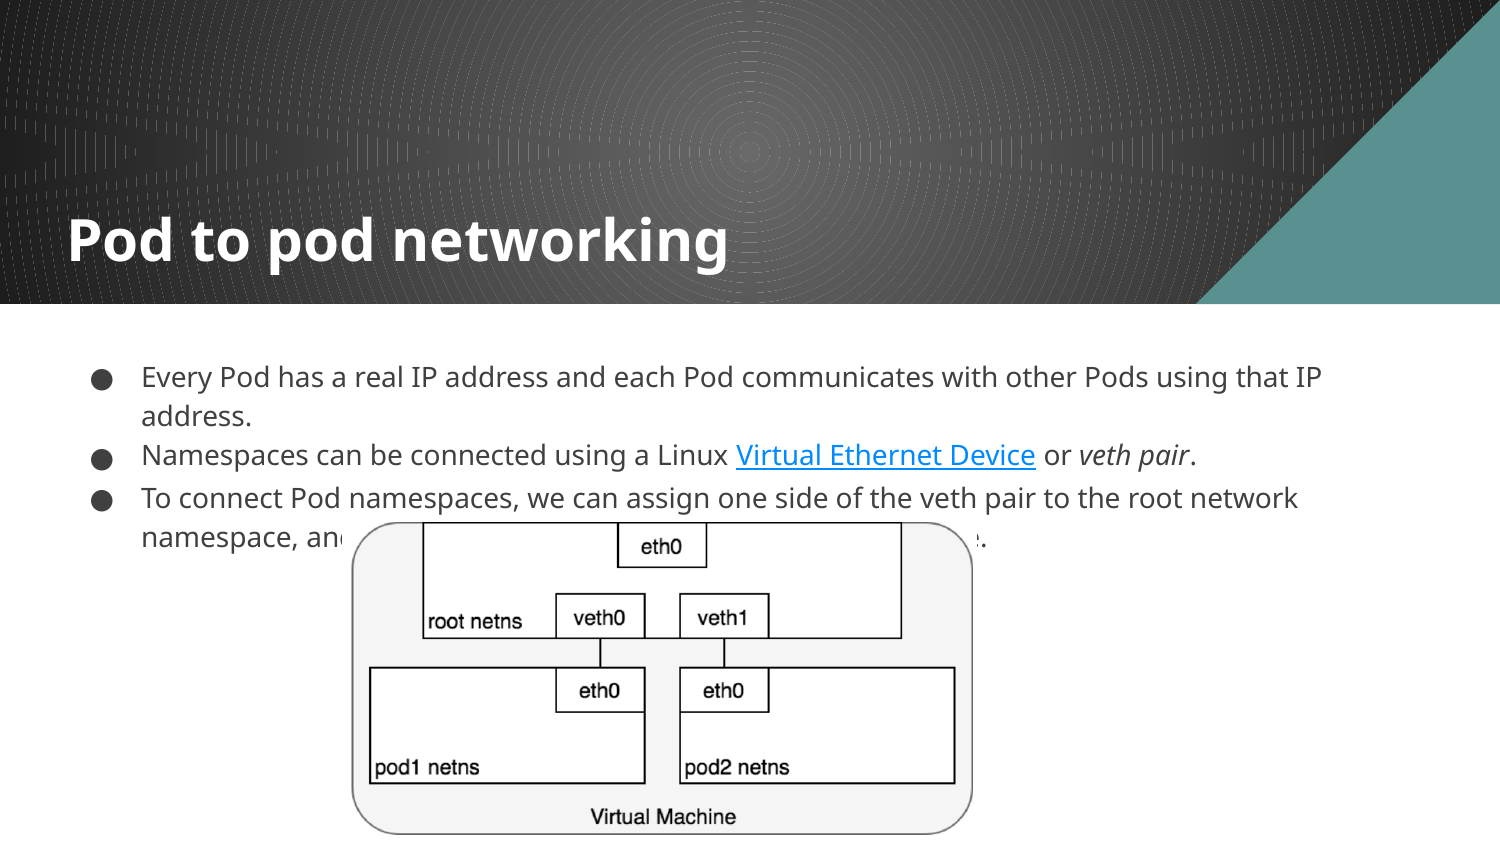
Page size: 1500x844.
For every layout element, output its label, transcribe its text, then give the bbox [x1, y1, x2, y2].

list Every Pod has a real IP address and each Pod communicates with other Pods using that IP address. Namespaces can be connected using a Linux Virtual Ethernet Device or veth pair. To connect Pod namespaces, we can assign one side of the veth pair to the root network namespace, and the other side to the Pod’s network namespace. [51, 339, 1449, 750]
title Pod to pod networking [51, 123, 1154, 289]
picture [342, 518, 978, 836]
